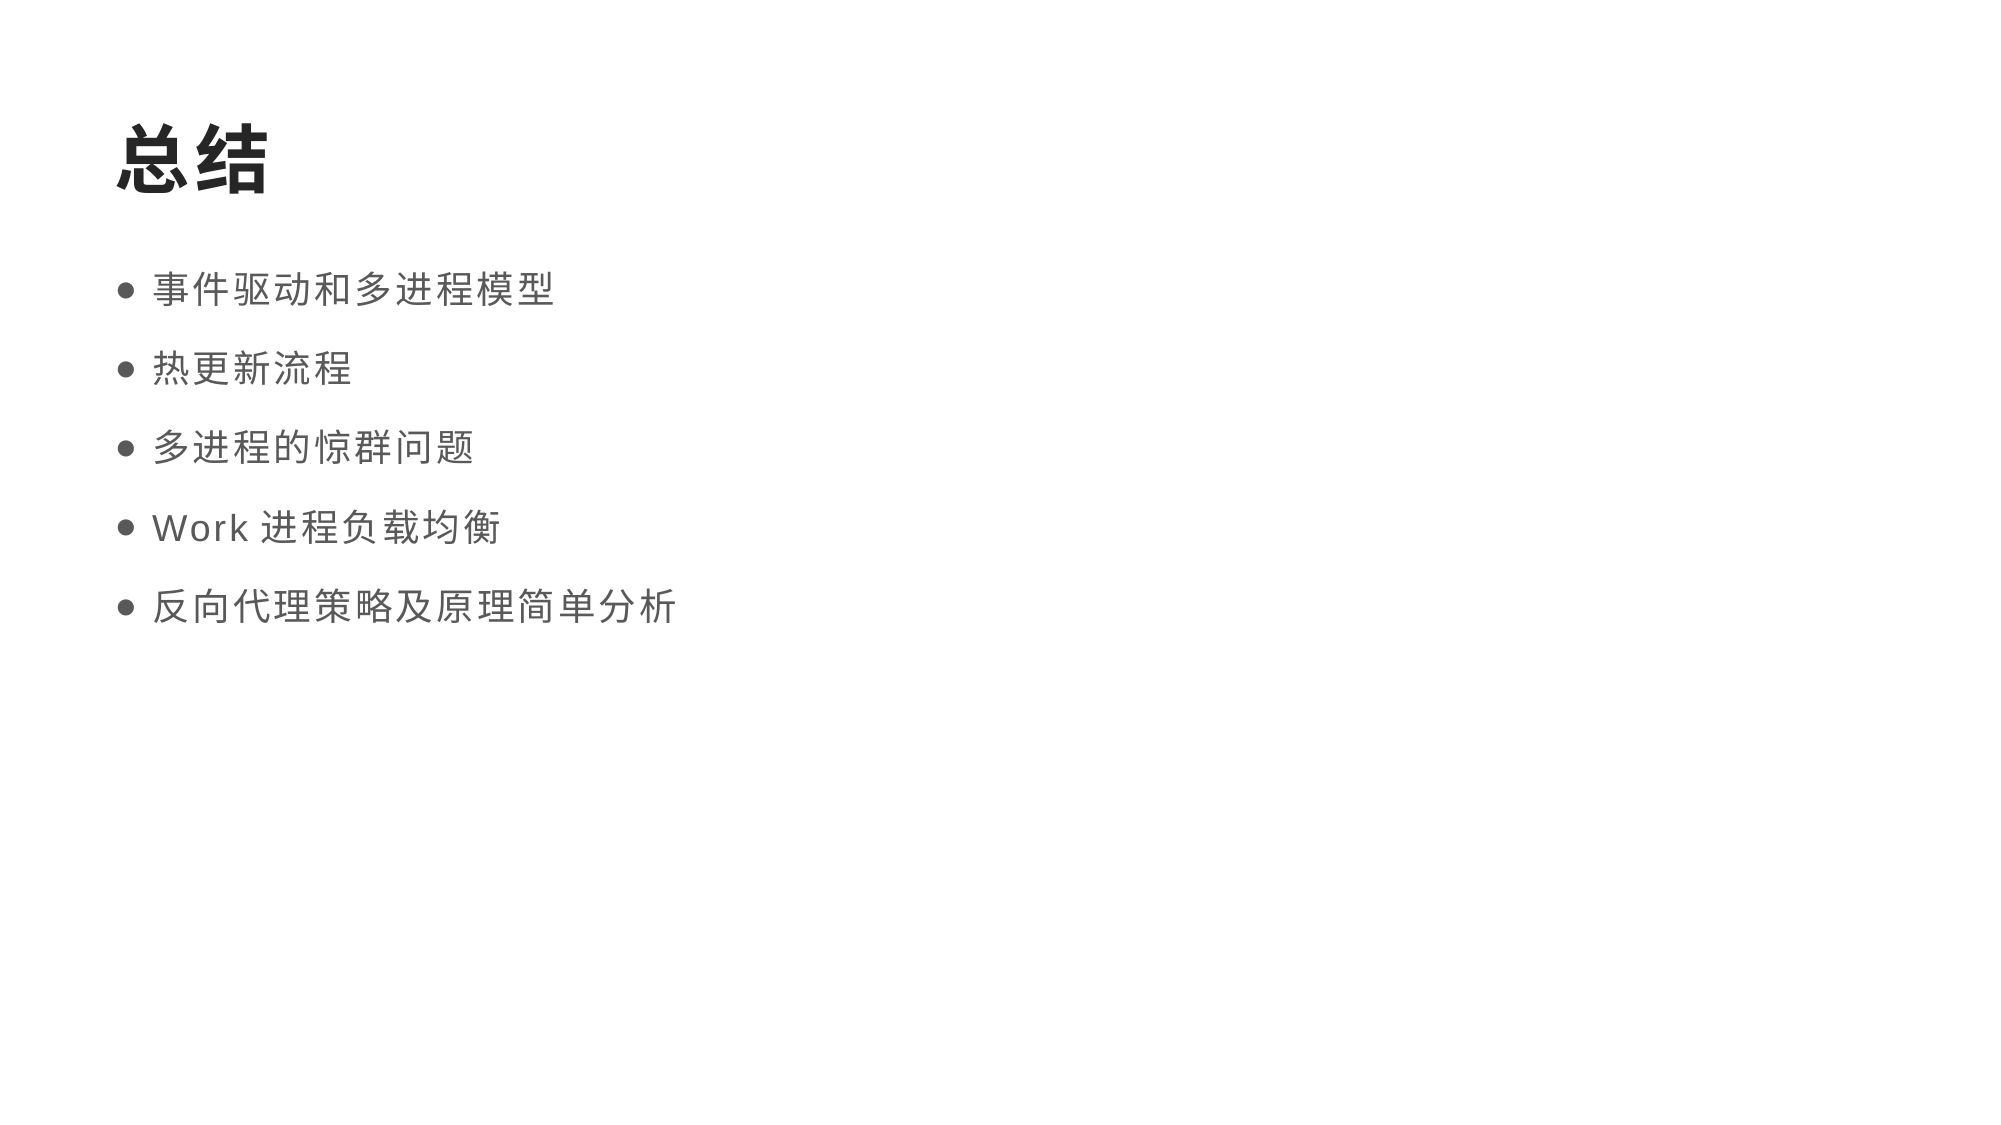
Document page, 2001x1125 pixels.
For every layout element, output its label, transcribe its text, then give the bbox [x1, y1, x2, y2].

title 总结 [99, 99, 1900, 216]
list 事件驱动和多进程模型 热更新流程 多进程的惊群问题 Work进程负载均衡 反向代理策略及原理简单分析 [99, 244, 1610, 1006]
